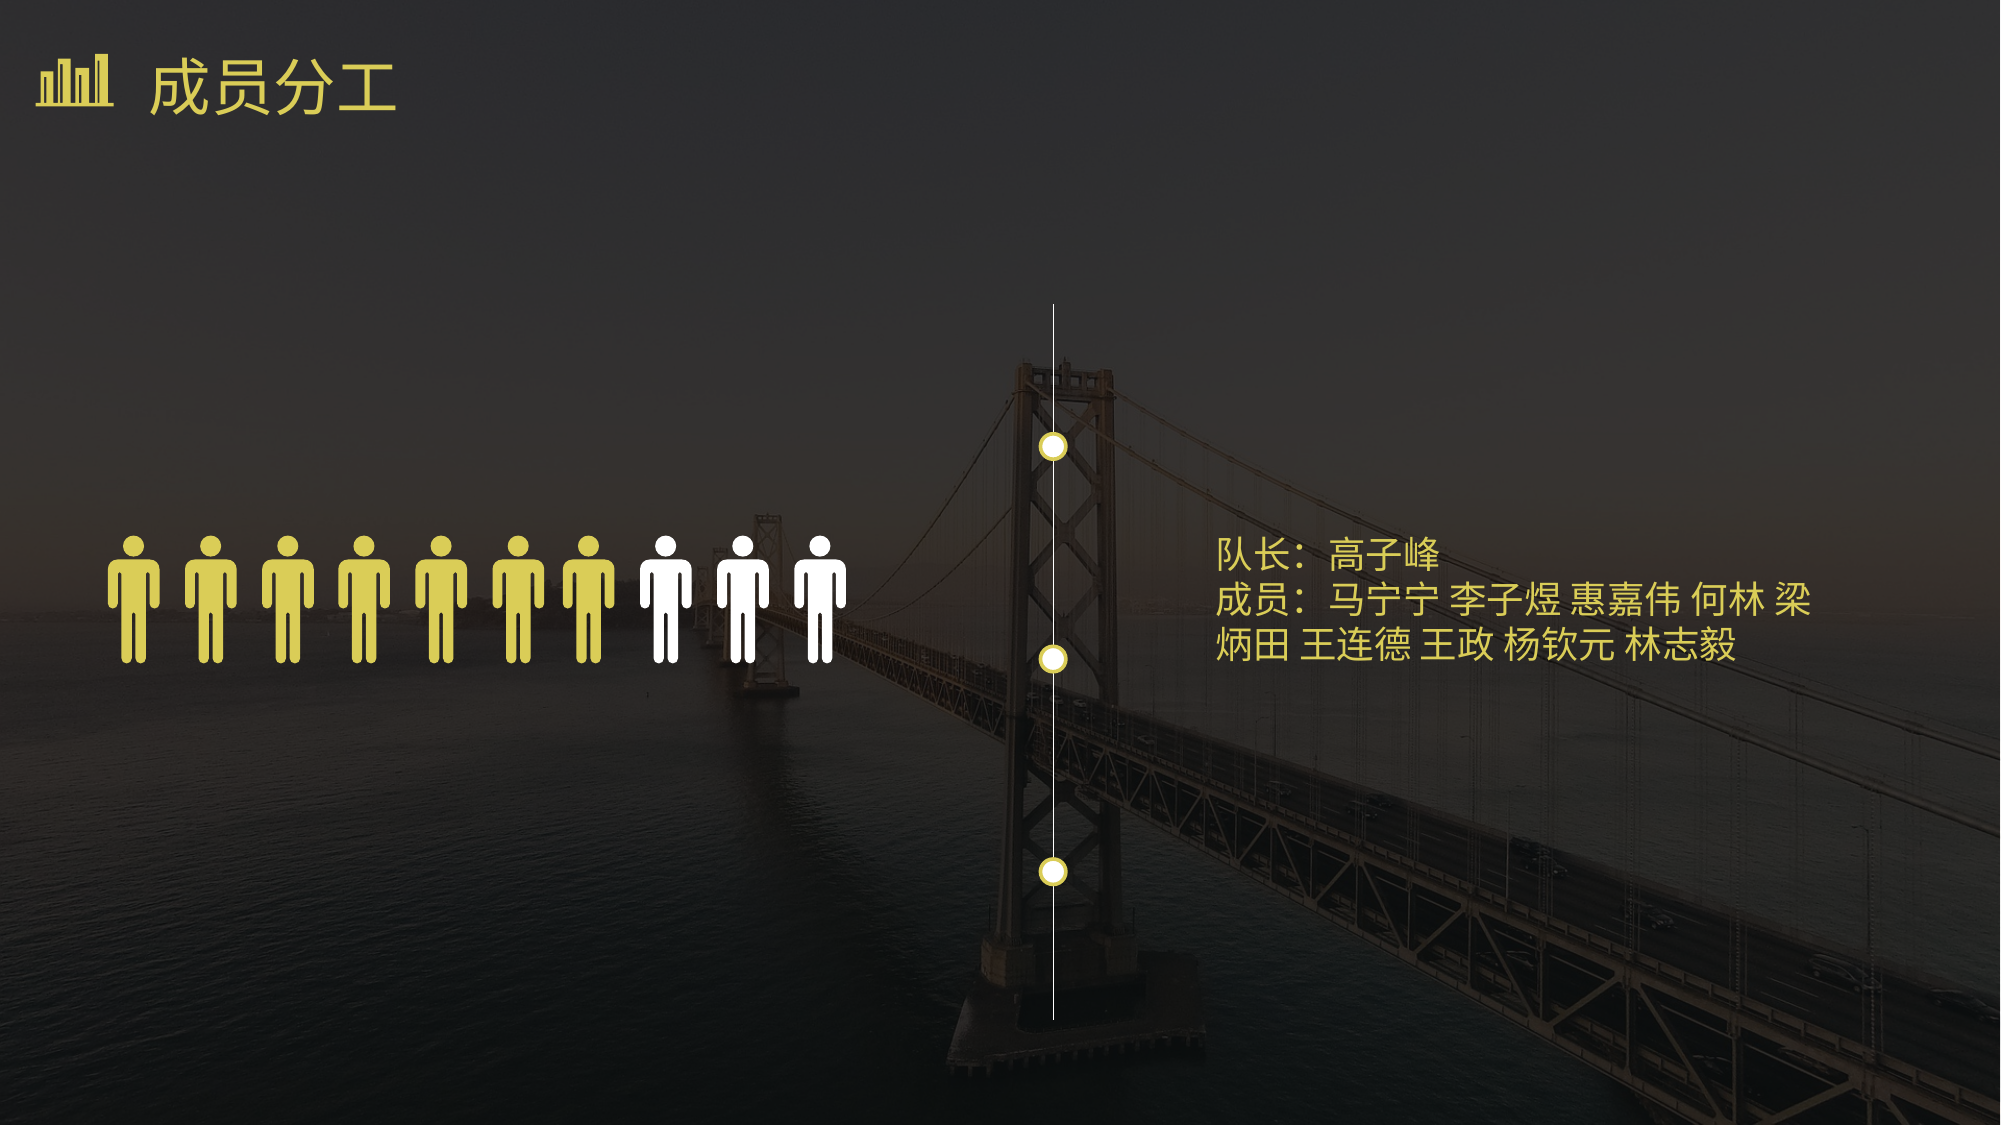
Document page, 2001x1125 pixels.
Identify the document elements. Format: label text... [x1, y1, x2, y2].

text_box [35, 53, 114, 107]
text_box [716, 534, 770, 666]
text_box [1039, 432, 1053, 461]
text_box [183, 534, 238, 666]
text_box [337, 534, 391, 666]
text_box [261, 534, 315, 666]
text_box [1054, 858, 1067, 886]
text_box 成员分工 [134, 40, 1035, 130]
text_box [1039, 645, 1053, 673]
text_box 队长：高子峰 成员：马宁宁 李子煜 惠嘉伟 何林 梁炳田 王连德 王政 杨钦元 林志毅 [1200, 523, 1843, 674]
text_box [1039, 857, 1053, 886]
text_box [639, 534, 693, 666]
text_box [793, 534, 847, 666]
text_box [1054, 432, 1067, 461]
text_box [561, 534, 616, 666]
text_box [106, 534, 161, 666]
text_box [491, 534, 546, 666]
text_box [1054, 645, 1067, 673]
text_box [414, 534, 469, 666]
